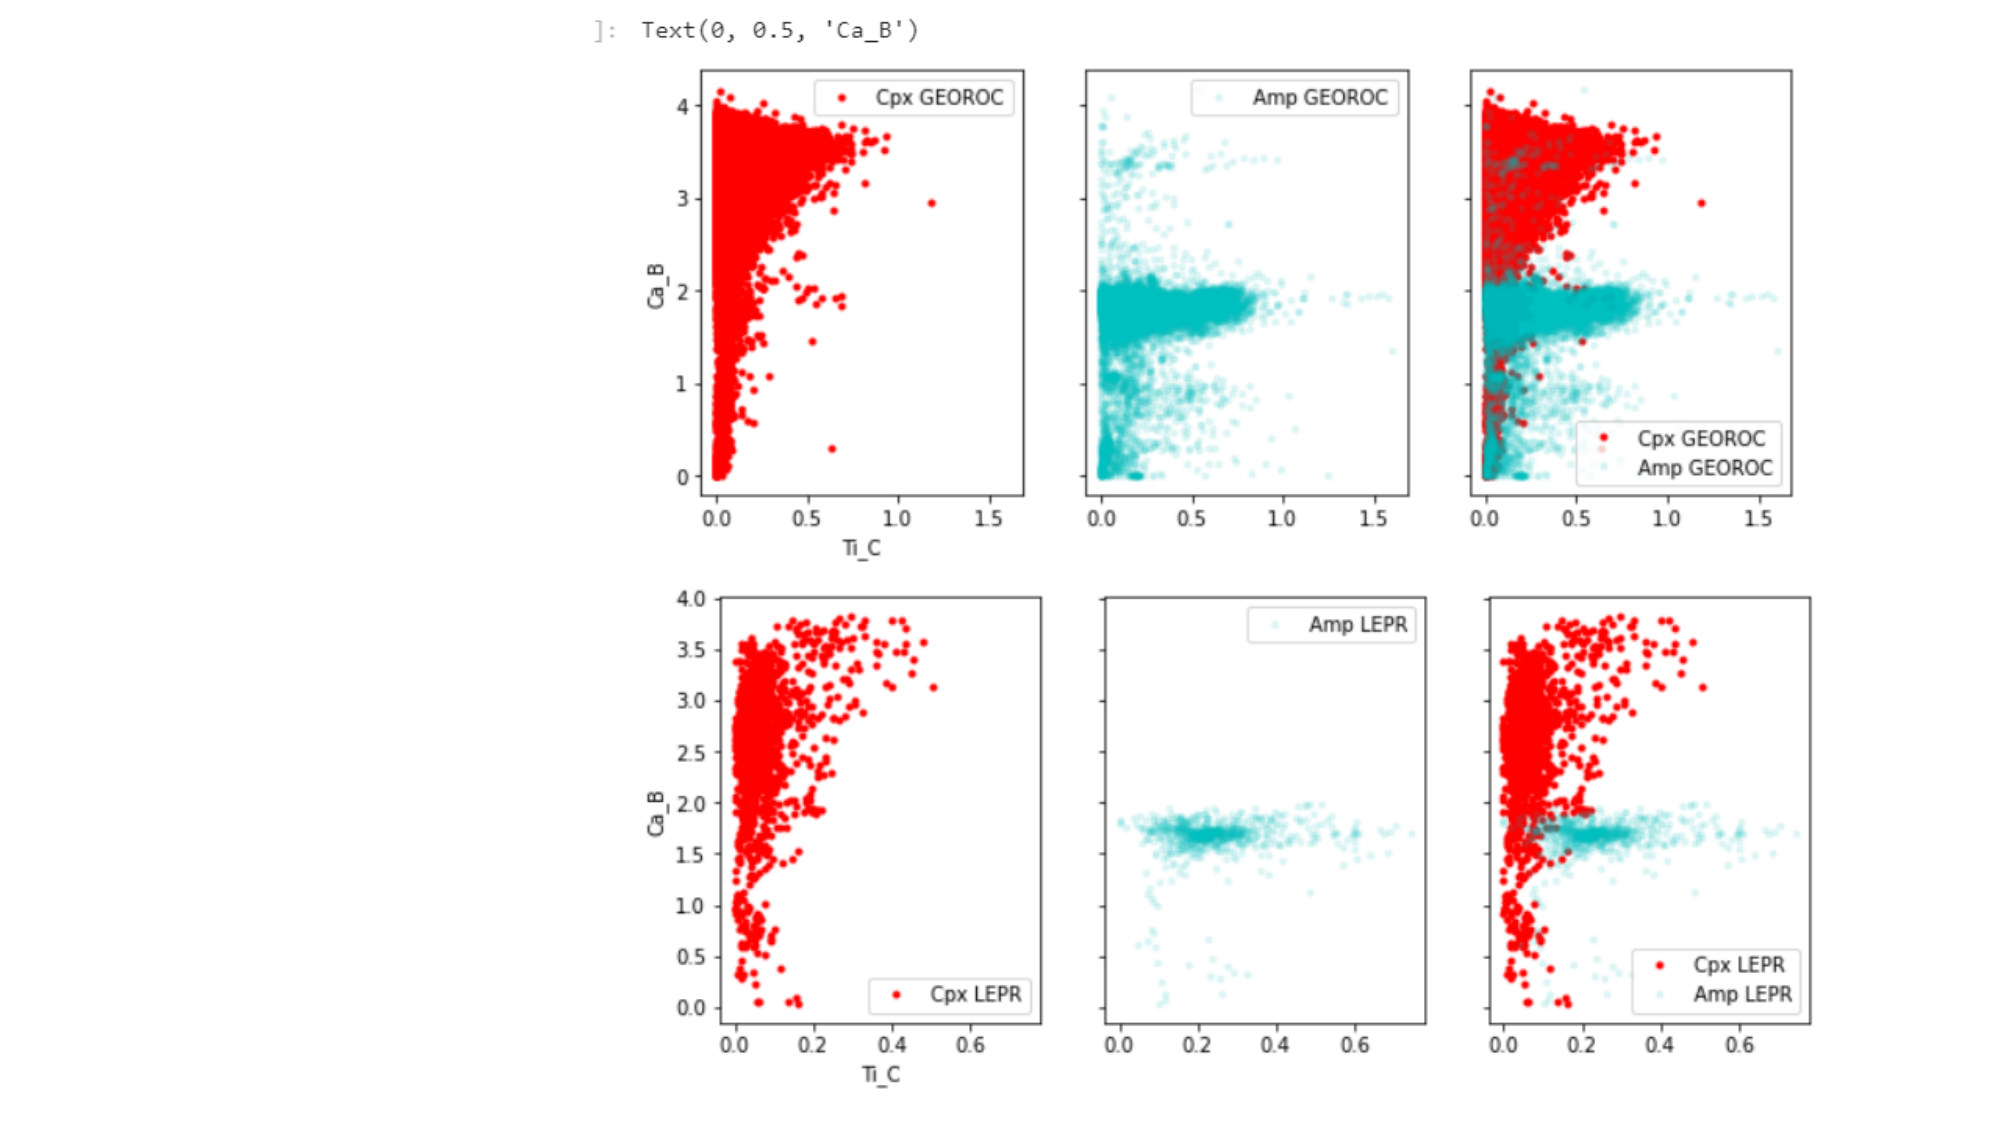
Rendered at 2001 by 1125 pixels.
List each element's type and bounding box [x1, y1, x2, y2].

picture [590, 16, 1917, 1109]
